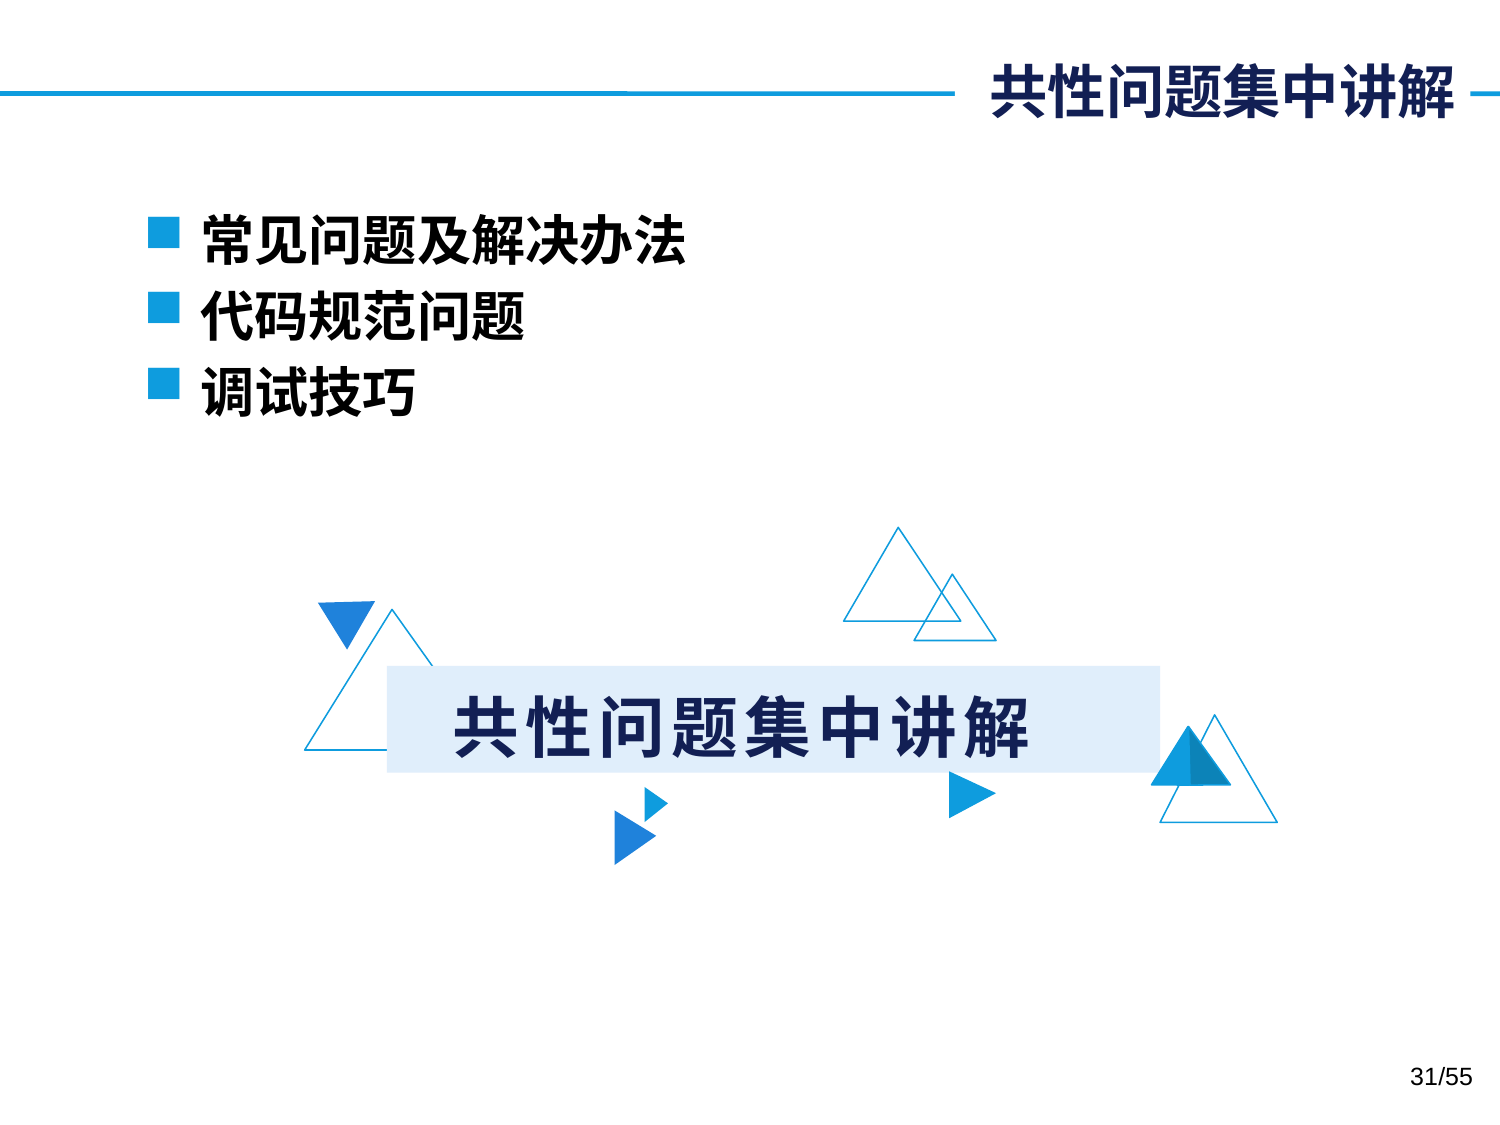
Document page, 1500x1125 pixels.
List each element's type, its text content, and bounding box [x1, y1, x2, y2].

list 常见问题及解决办法 代码规范问题 调试技巧 [128, 199, 1383, 1043]
title 共性问题集中讲解 [954, 46, 1471, 133]
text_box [304, 527, 1278, 866]
slide_number 31/55 [1138, 1053, 1489, 1114]
